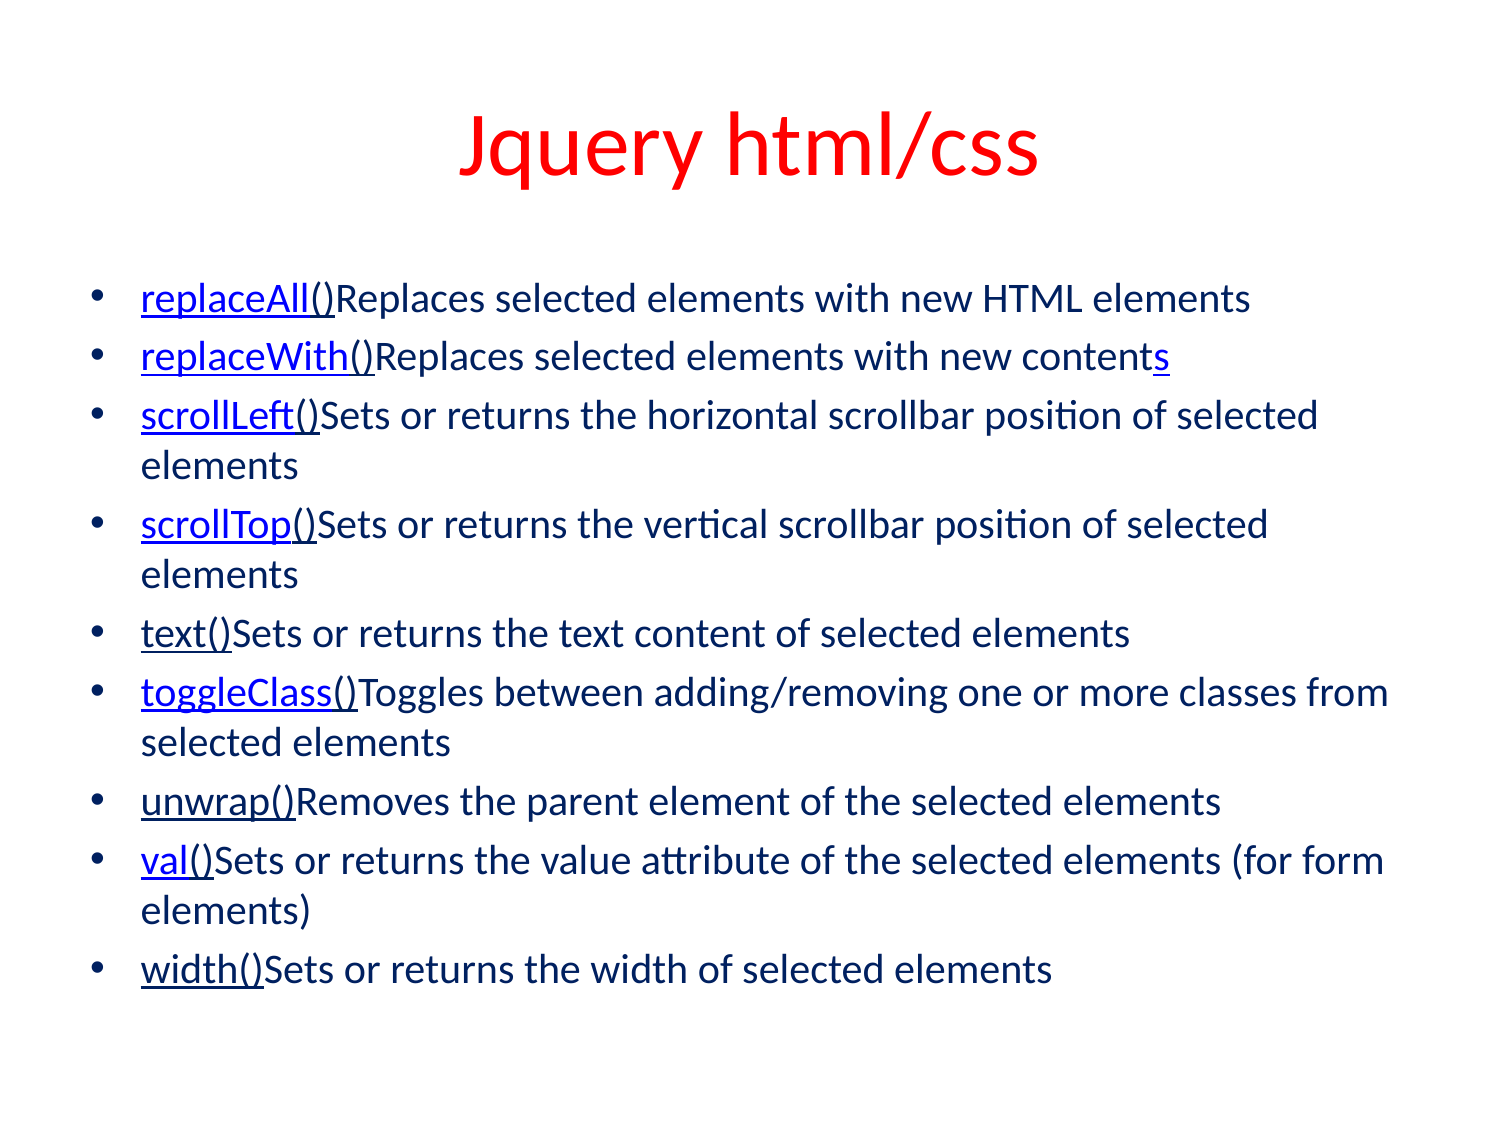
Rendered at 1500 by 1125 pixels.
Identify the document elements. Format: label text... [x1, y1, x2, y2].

list replaceAll()Replaces selected elements with new HTML elements replaceWith()Replaces selected elements with new contents scrollLeft()Sets or returns the horizontal scrollbar position of selected elements scrollTop()Sets or returns the vertical scrollbar position of selected elements text()Sets or returns the text content of selected elements toggleClass()Toggles between adding/removing one or more classes from selected elements unwrap()Removes the parent element of the selected elements val()Sets or returns the value attribute of the selected elements (for form elements) width()Sets or returns the width of selected elements [75, 262, 1425, 1005]
title Jquery html/css [75, 45, 1425, 233]
